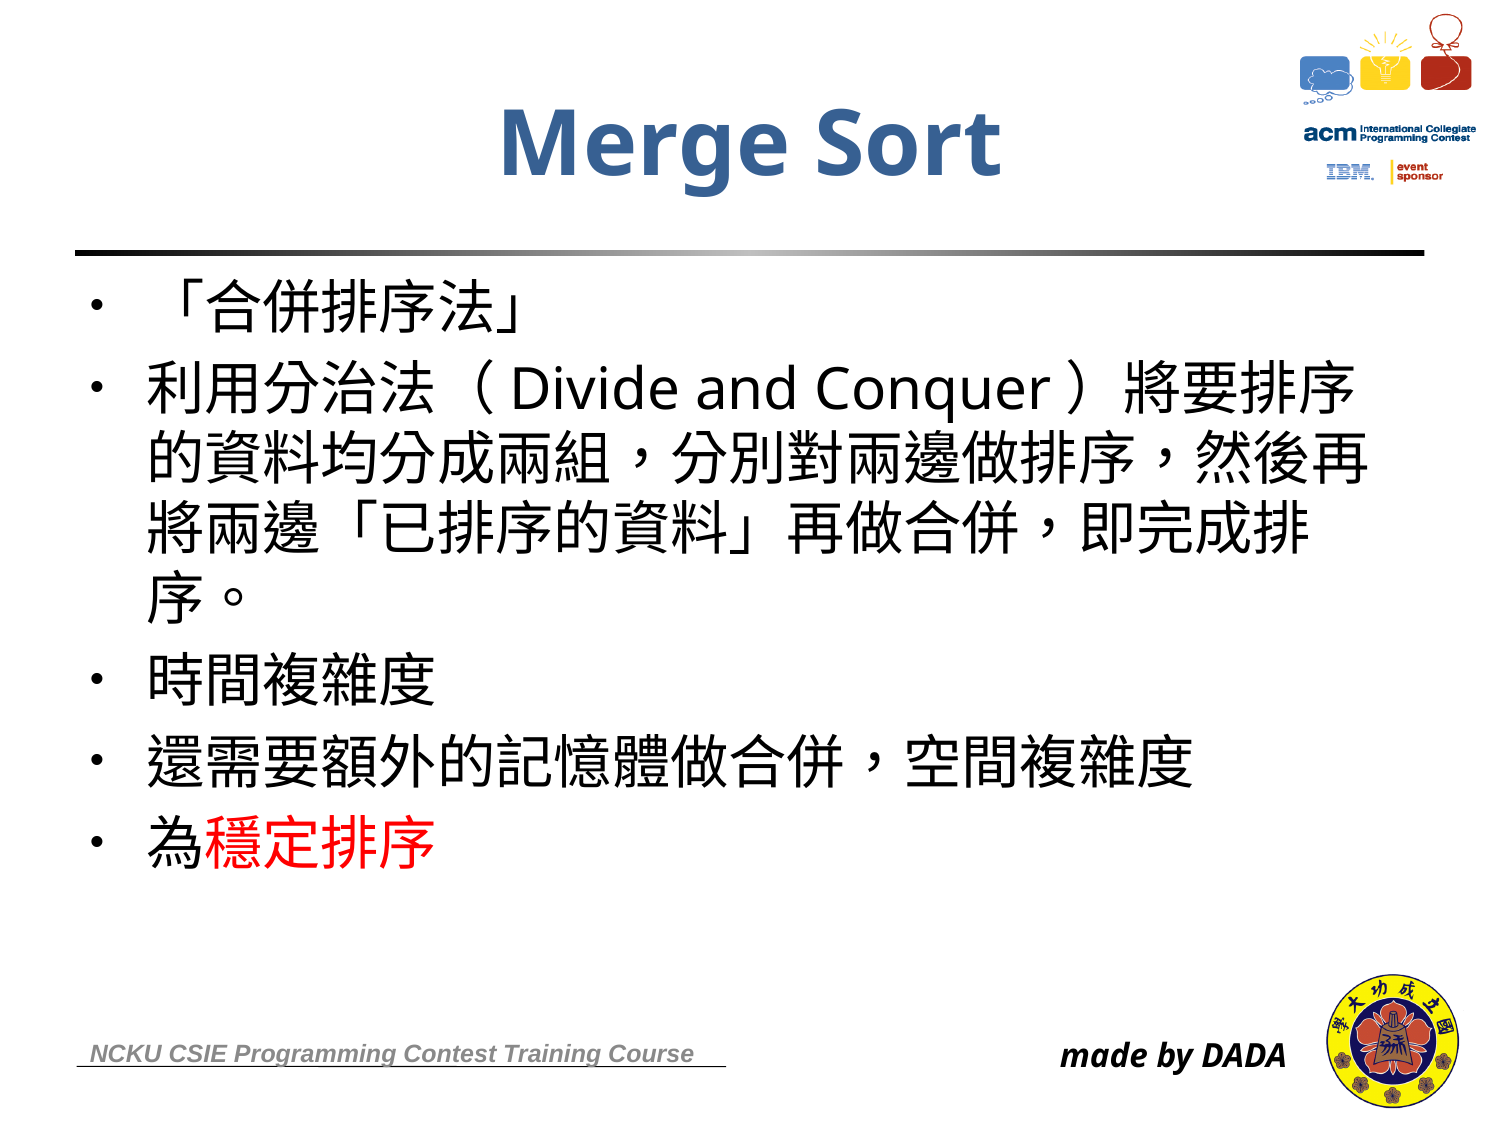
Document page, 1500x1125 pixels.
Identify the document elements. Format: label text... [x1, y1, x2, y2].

picture [1292, 11, 1480, 188]
text_box Merge Sort [74, 45, 1425, 233]
picture [1317, 970, 1465, 1114]
